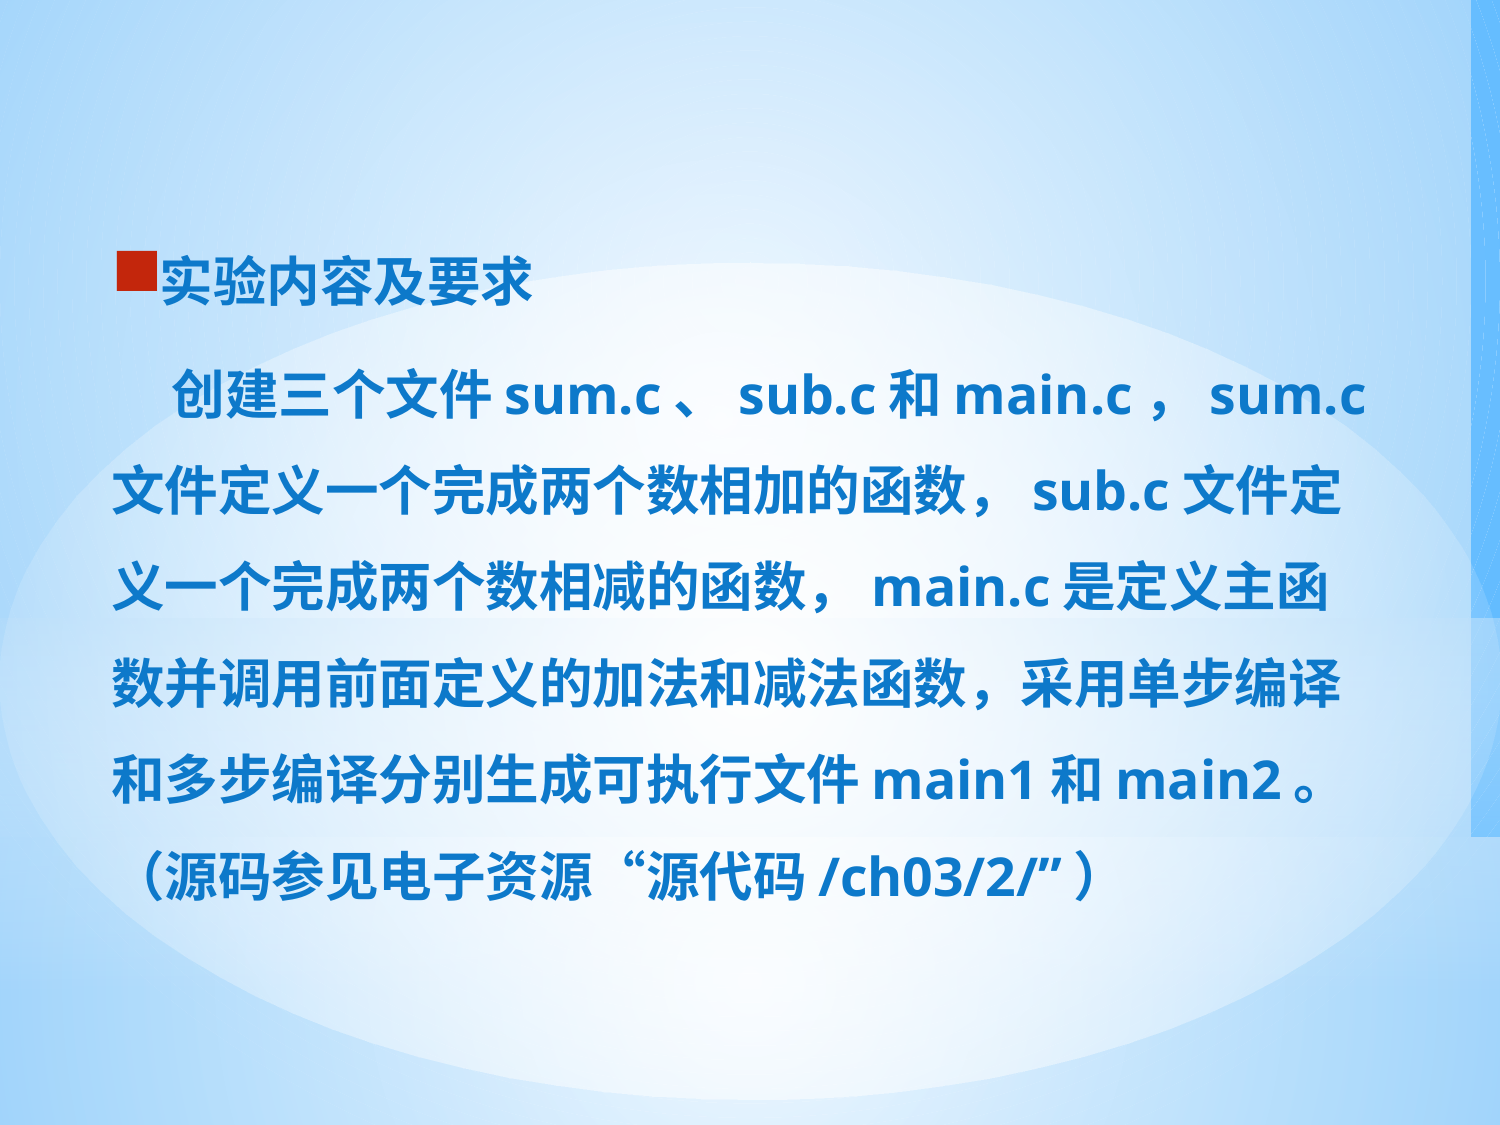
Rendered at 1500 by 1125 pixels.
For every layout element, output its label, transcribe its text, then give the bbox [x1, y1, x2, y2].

list 实验内容及要求 创建三个文件sum.c、sub.c和main.c，sum.c文件定义一个完成两个数相加的函数，sub.c文件定义一个完成两个数相减的函数，main.c是定义主函数并调用前面定义的加法和减法函数，采用单步编译和多步编译分别生成可执行文件main1和main2。（源码参见电子资源“源代码/ch03/2/”） [88, 208, 1388, 953]
